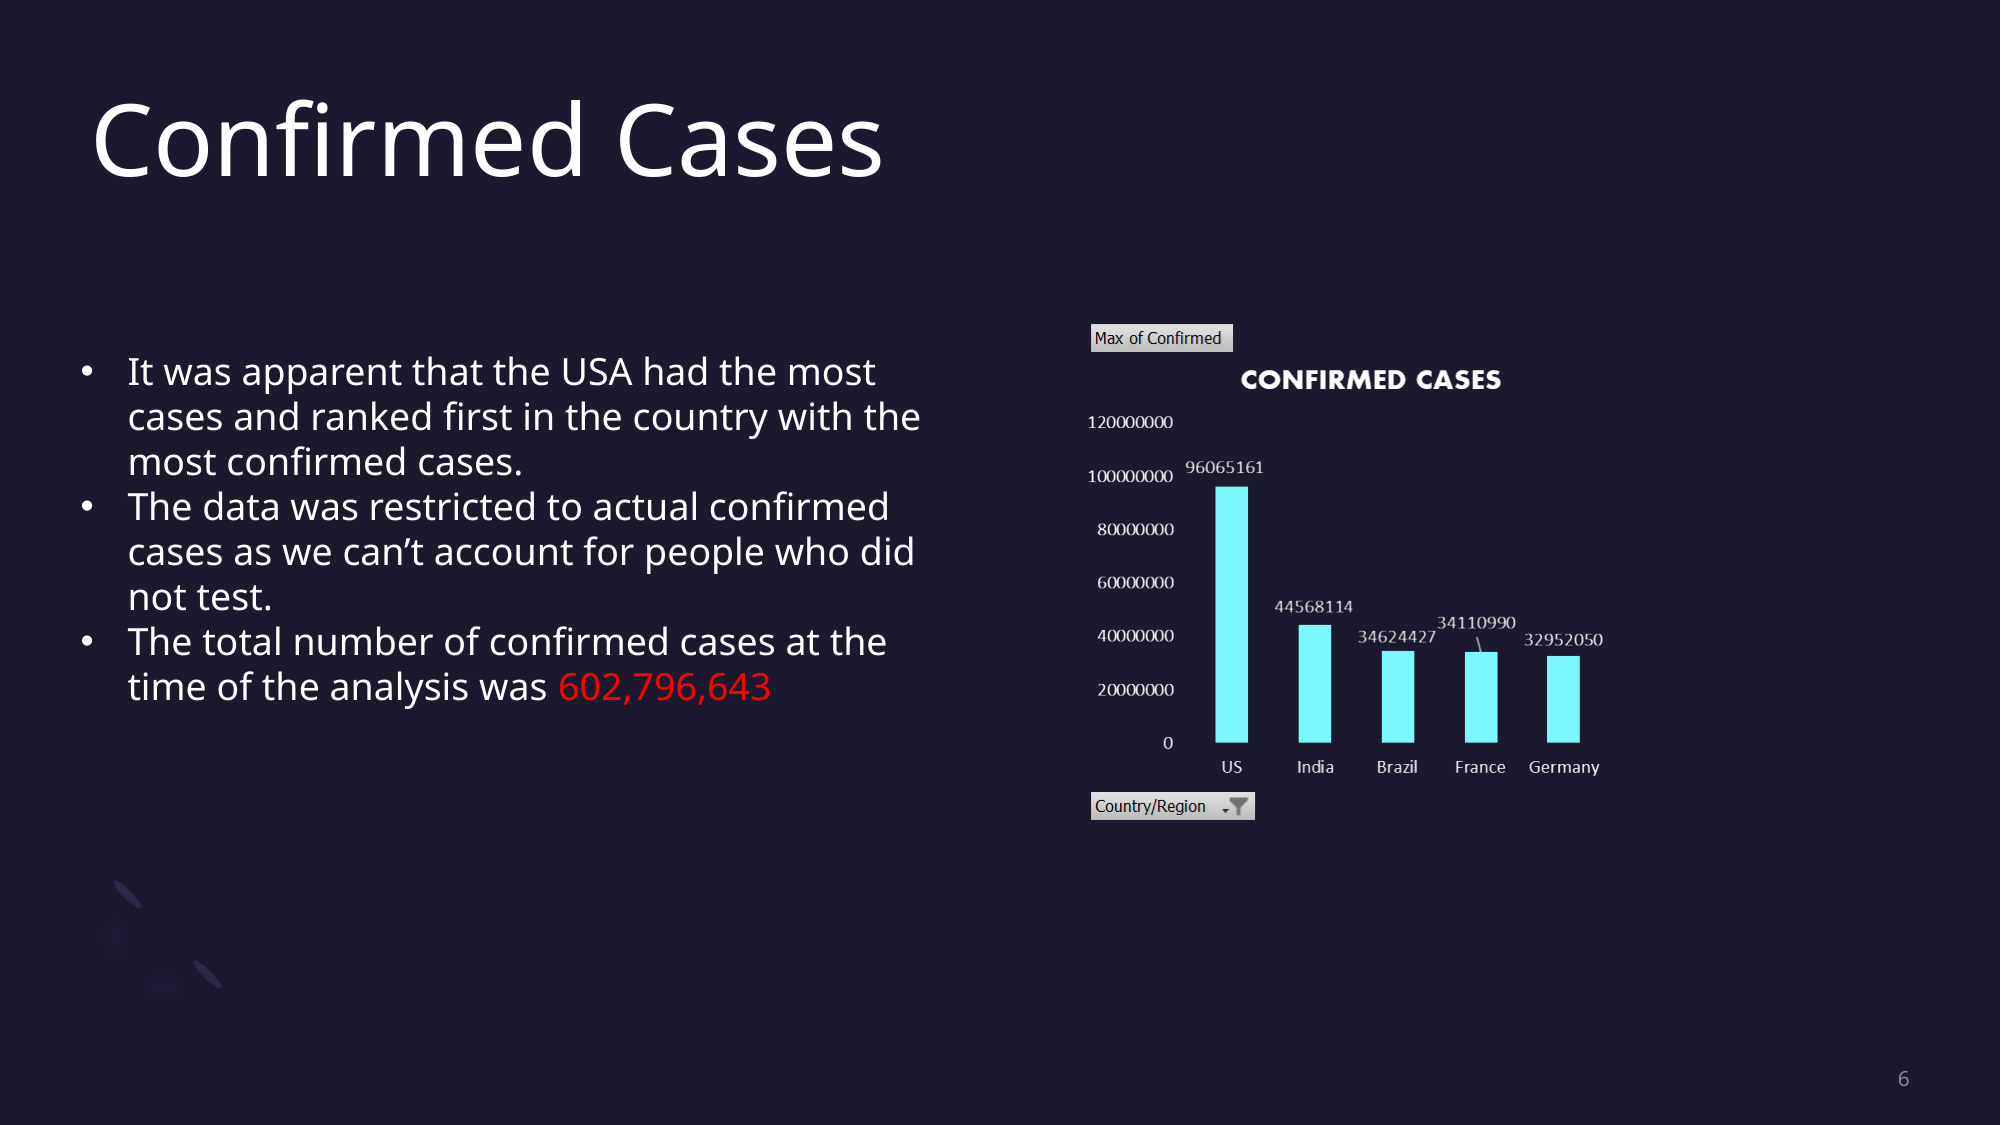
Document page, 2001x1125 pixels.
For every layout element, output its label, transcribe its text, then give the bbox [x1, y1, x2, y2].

slide_number 6 [1632, 1067, 1910, 1093]
title Confirmed Cases [90, 90, 1910, 309]
picture [1074, 311, 1628, 834]
text_box It was apparent that the USA had the most cases and ranked first in the country with the most confirmed cases. The data was restricted to actual confirmed cases as we can’t account for people who did not test. The total number of confirmed cases at the time of the analysis was 602,796,643 [65, 340, 950, 716]
